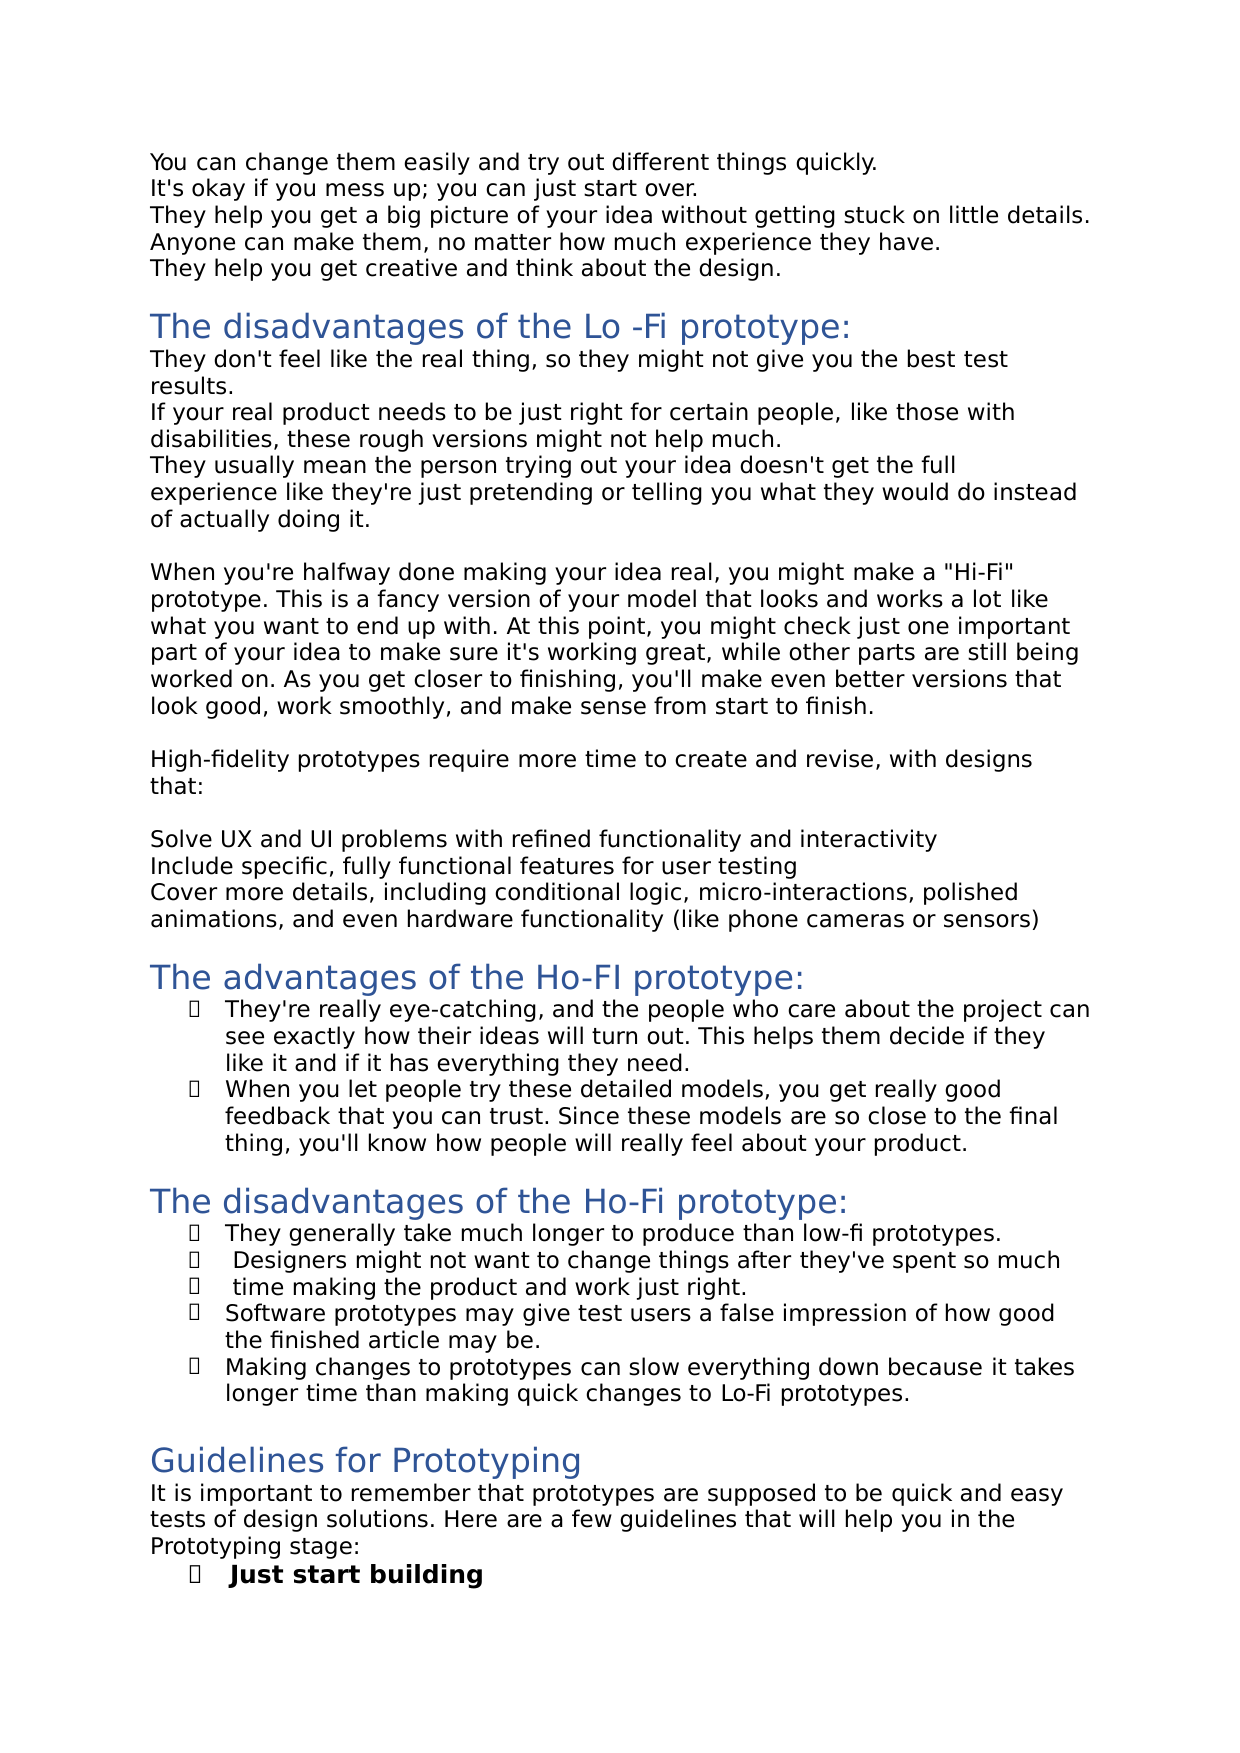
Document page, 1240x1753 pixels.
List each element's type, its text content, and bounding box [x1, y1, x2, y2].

text_box When you let people try these detailed models, you get really good feedback that you can trust. Since these models are so close to the ﬁnal thing, you'll know how people will really feel about your product. [225, 1075, 1082, 1156]
text_box The disadvantages of the Ho-Fi prototype: [150, 1180, 878, 1220]
text_box Solve UX and UI problems with reﬁned functionality and interactivity Include speciﬁc, fully functional features for user testing Cover more details, including conditional logic, micro-interactions, polished animations, and even hardware functionality (like phone cameras or sensors) [150, 825, 1064, 933]
text_box  [187, 1358, 223, 1380]
text_box  [187, 1001, 223, 1023]
text_box When you're halfway done making your idea real, you might make a "Hi-Fi" prototype. This is a fancy version of your model that looks and works a lot like what you want to end up with. At this point, you might check just one important part of your idea to make sure it's working great, while other parts are still being worked on. As you get closer to ﬁnishing, you'll make even better versions that look good, work smoothly, and make sense from start to ﬁnish. [150, 558, 1103, 719]
text_box They're really eye-catching, and the people who care about the project can see exactly how their ideas will turn out. This helps them decide if they like it and if it has everything they need. [225, 995, 1114, 1076]
text_box Making changes to prototypes can slow everything down because it takes longer time than making quick changes to Lo-Fi prototypes. [225, 1353, 1099, 1407]
text_box The disadvantages of the Lo -Fi prototype: They don't feel like the real thing, so they might not give you the best test results. If your real product needs to be just right for certain people, like those with disabilities, these rough versions might not help much. They usually mean the person trying out your idea doesn't get the full experience like they're just pretending or telling you what they would do instead of actually doing it. [150, 306, 1101, 532]
text_box  [187, 1081, 223, 1103]
text_box  Just start building [187, 1559, 505, 1589]
text_box Guidelines for Prototyping It is important to remember that prototypes are supposed to be quick and easy tests of design solutions. Here are a few guidelines that will help you in the Prototyping stage: [150, 1440, 1087, 1560]
text_box High-ﬁdelity prototypes require more time to create and revise, with designs that: [150, 745, 1055, 799]
text_box     [187, 1225, 223, 1325]
text_box You can change them easily and try out diﬀerent things quickly. It's okay if you mess up; you can just start over. They help you get a big picture of your idea without getting stuck on little details. Anyone can make them, no matter how much experience they have. They help you get creative and think about the design. [150, 148, 1115, 282]
text_box The advantages of the Ho-FI prototype: [150, 956, 834, 996]
text_box They generally take much longer to produce than low-ﬁ prototypes. Designers might not want to change things after they've spent so much time making the product and work just right. Software prototypes may give test users a false impression of how good the ﬁnished article may be. [225, 1219, 1084, 1353]
